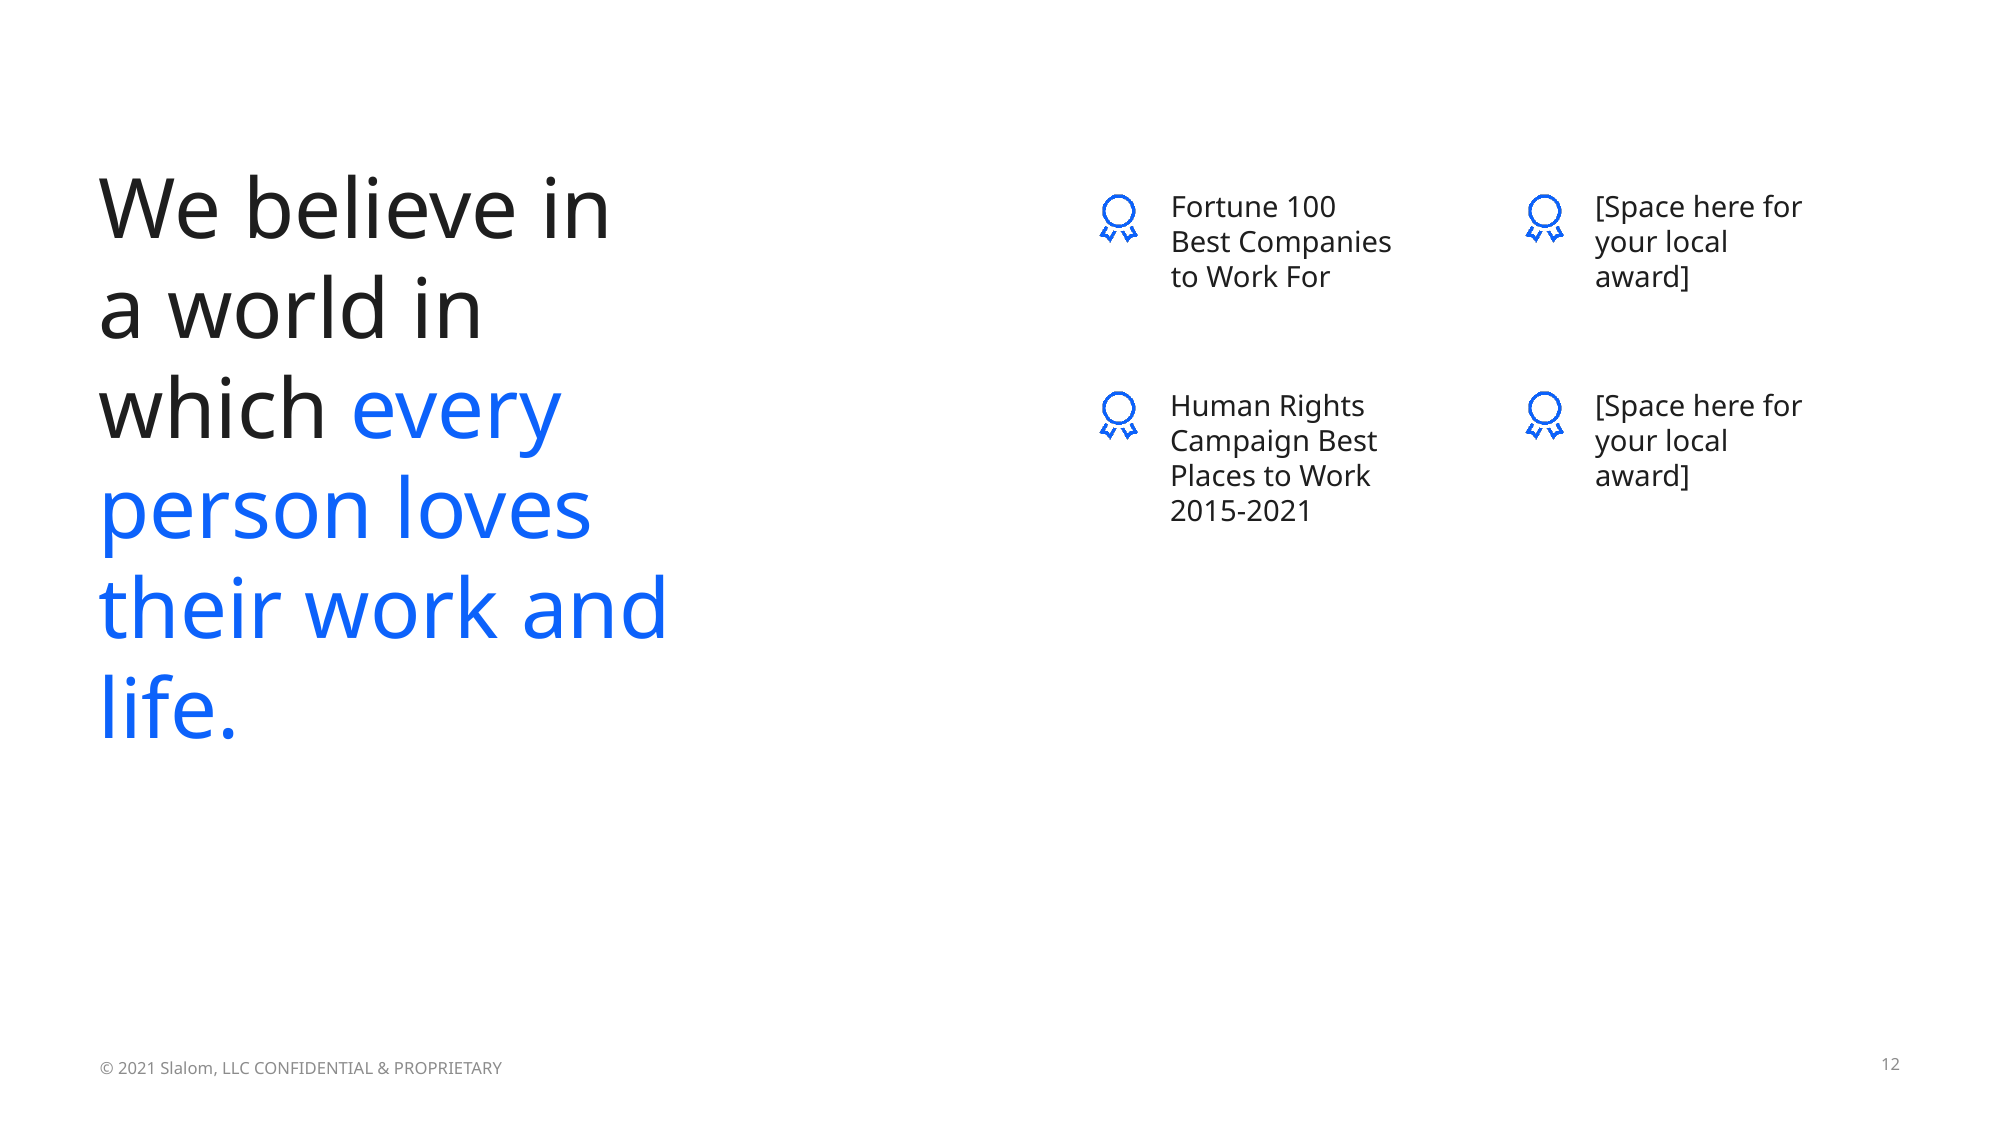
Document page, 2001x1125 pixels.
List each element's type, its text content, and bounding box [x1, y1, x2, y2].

text_box [Space here for your local award] [1593, 385, 1828, 538]
text_box We believe in a world in which every person loves their work and life. [98, 153, 673, 661]
picture [1090, 385, 1146, 442]
text_box Fortune 100 Best Companies to Work For [1169, 186, 1404, 339]
picture [1516, 385, 1572, 442]
picture [1516, 188, 1572, 245]
text_box [Space here for your local award] [1593, 186, 1828, 339]
text_box Human Rights Campaign Best Places to Work 2015-2021 [1168, 385, 1403, 538]
footer © 2021 Slalom, LLC CONFIDENTIAL & PROPRIETARY [99, 1038, 759, 1099]
picture [1090, 188, 1146, 245]
slide_number 12 [1412, 1035, 1900, 1096]
